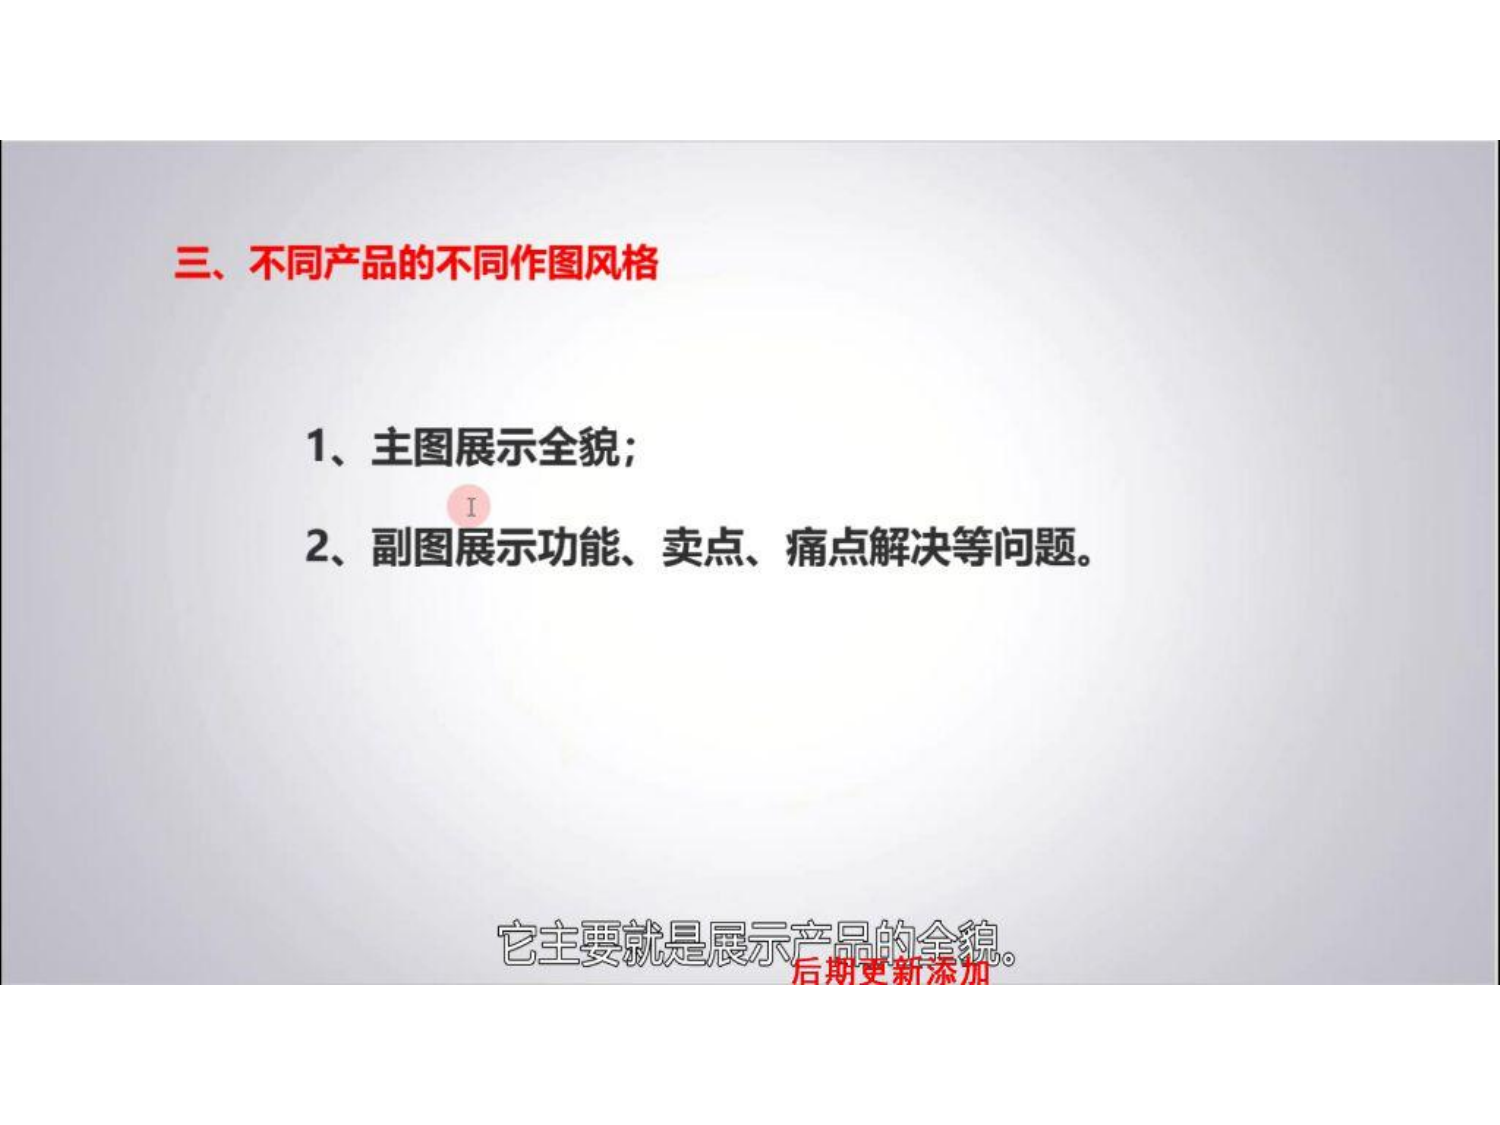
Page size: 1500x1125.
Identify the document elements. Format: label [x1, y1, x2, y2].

picture [0, 140, 1500, 985]
